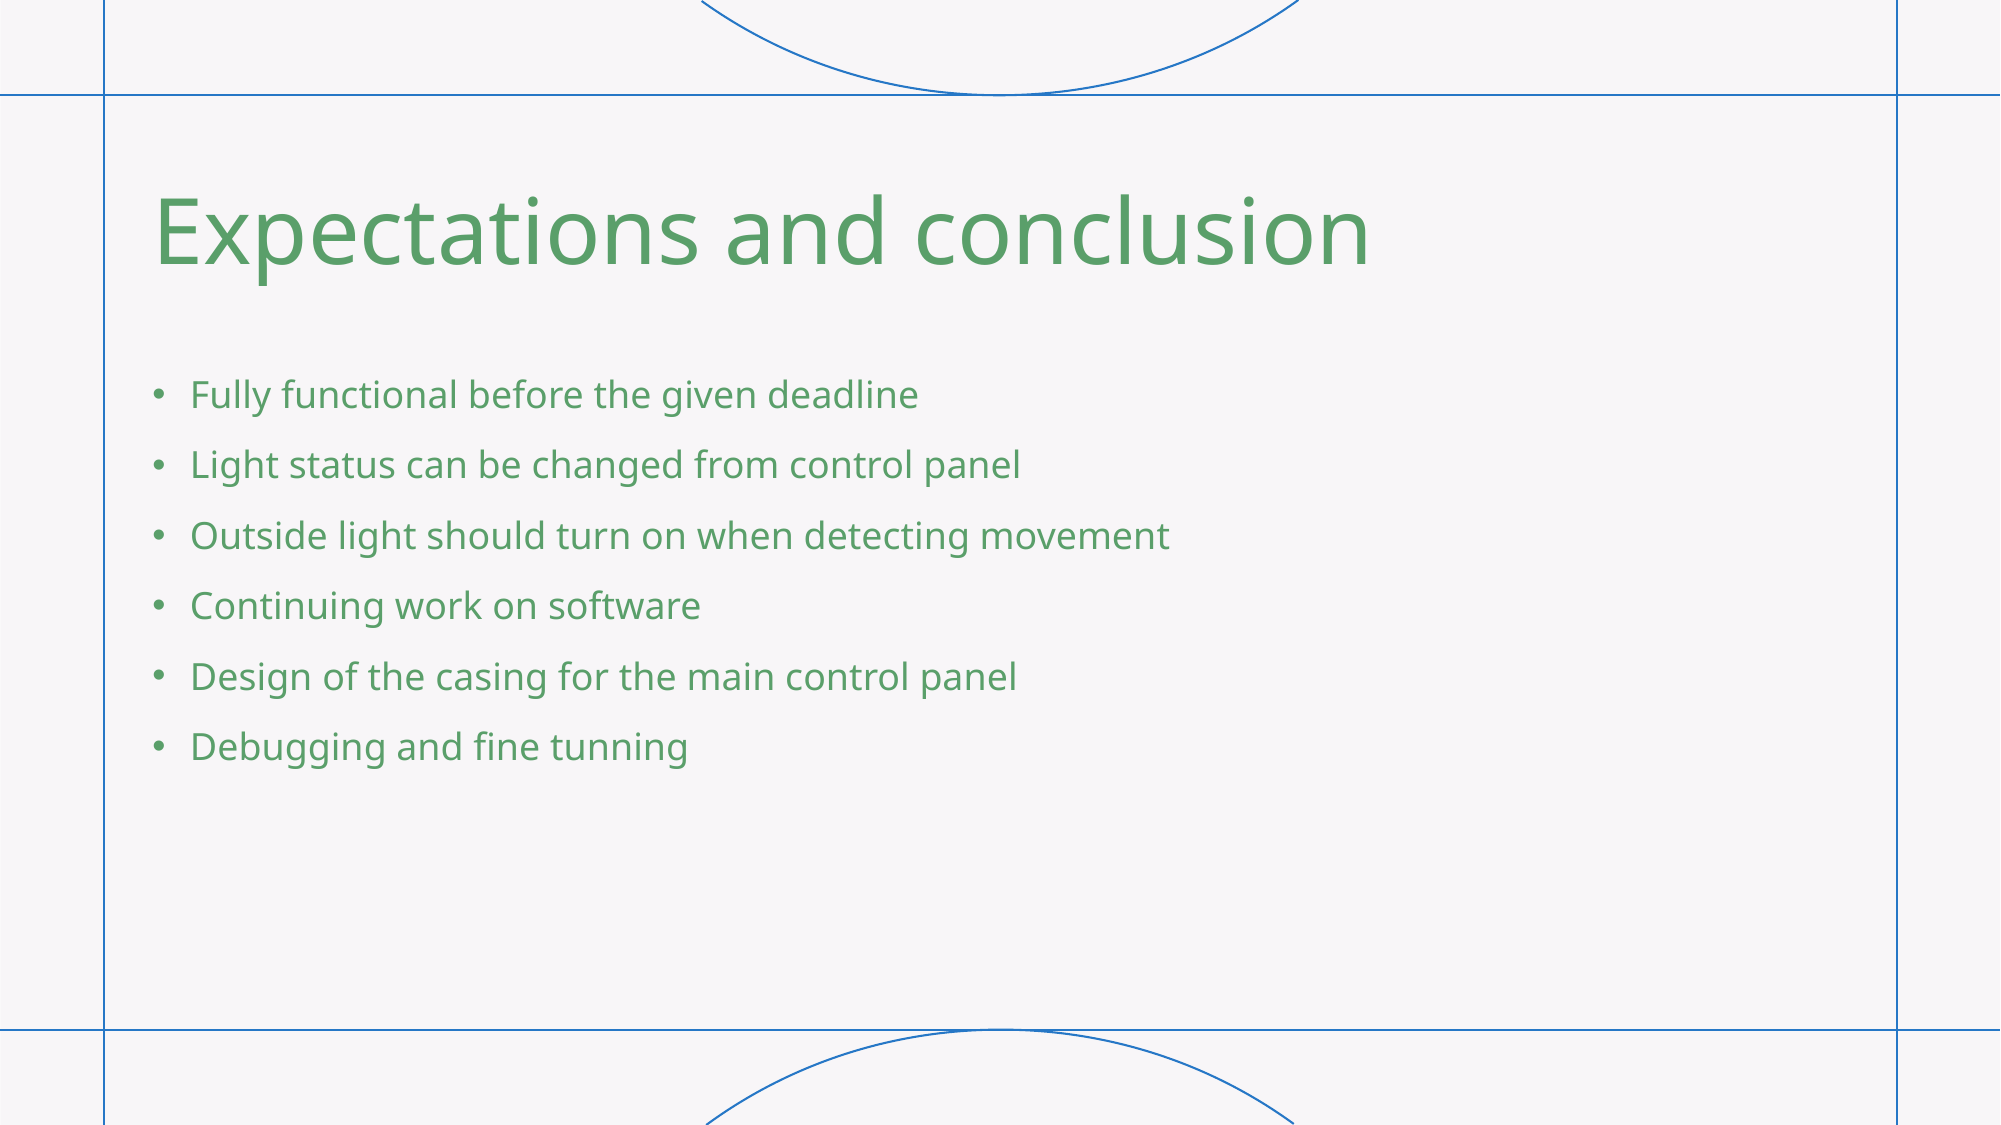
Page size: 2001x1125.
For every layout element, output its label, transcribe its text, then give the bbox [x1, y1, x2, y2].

title Expectations and conclusion [137, 119, 1863, 337]
list Fully functional before the given deadline Light status can be changed from control panel Outside light should turn on when detecting movement Continuing work on software Design of the casing for the main control panel Debugging and fine tunning [137, 359, 1863, 987]
